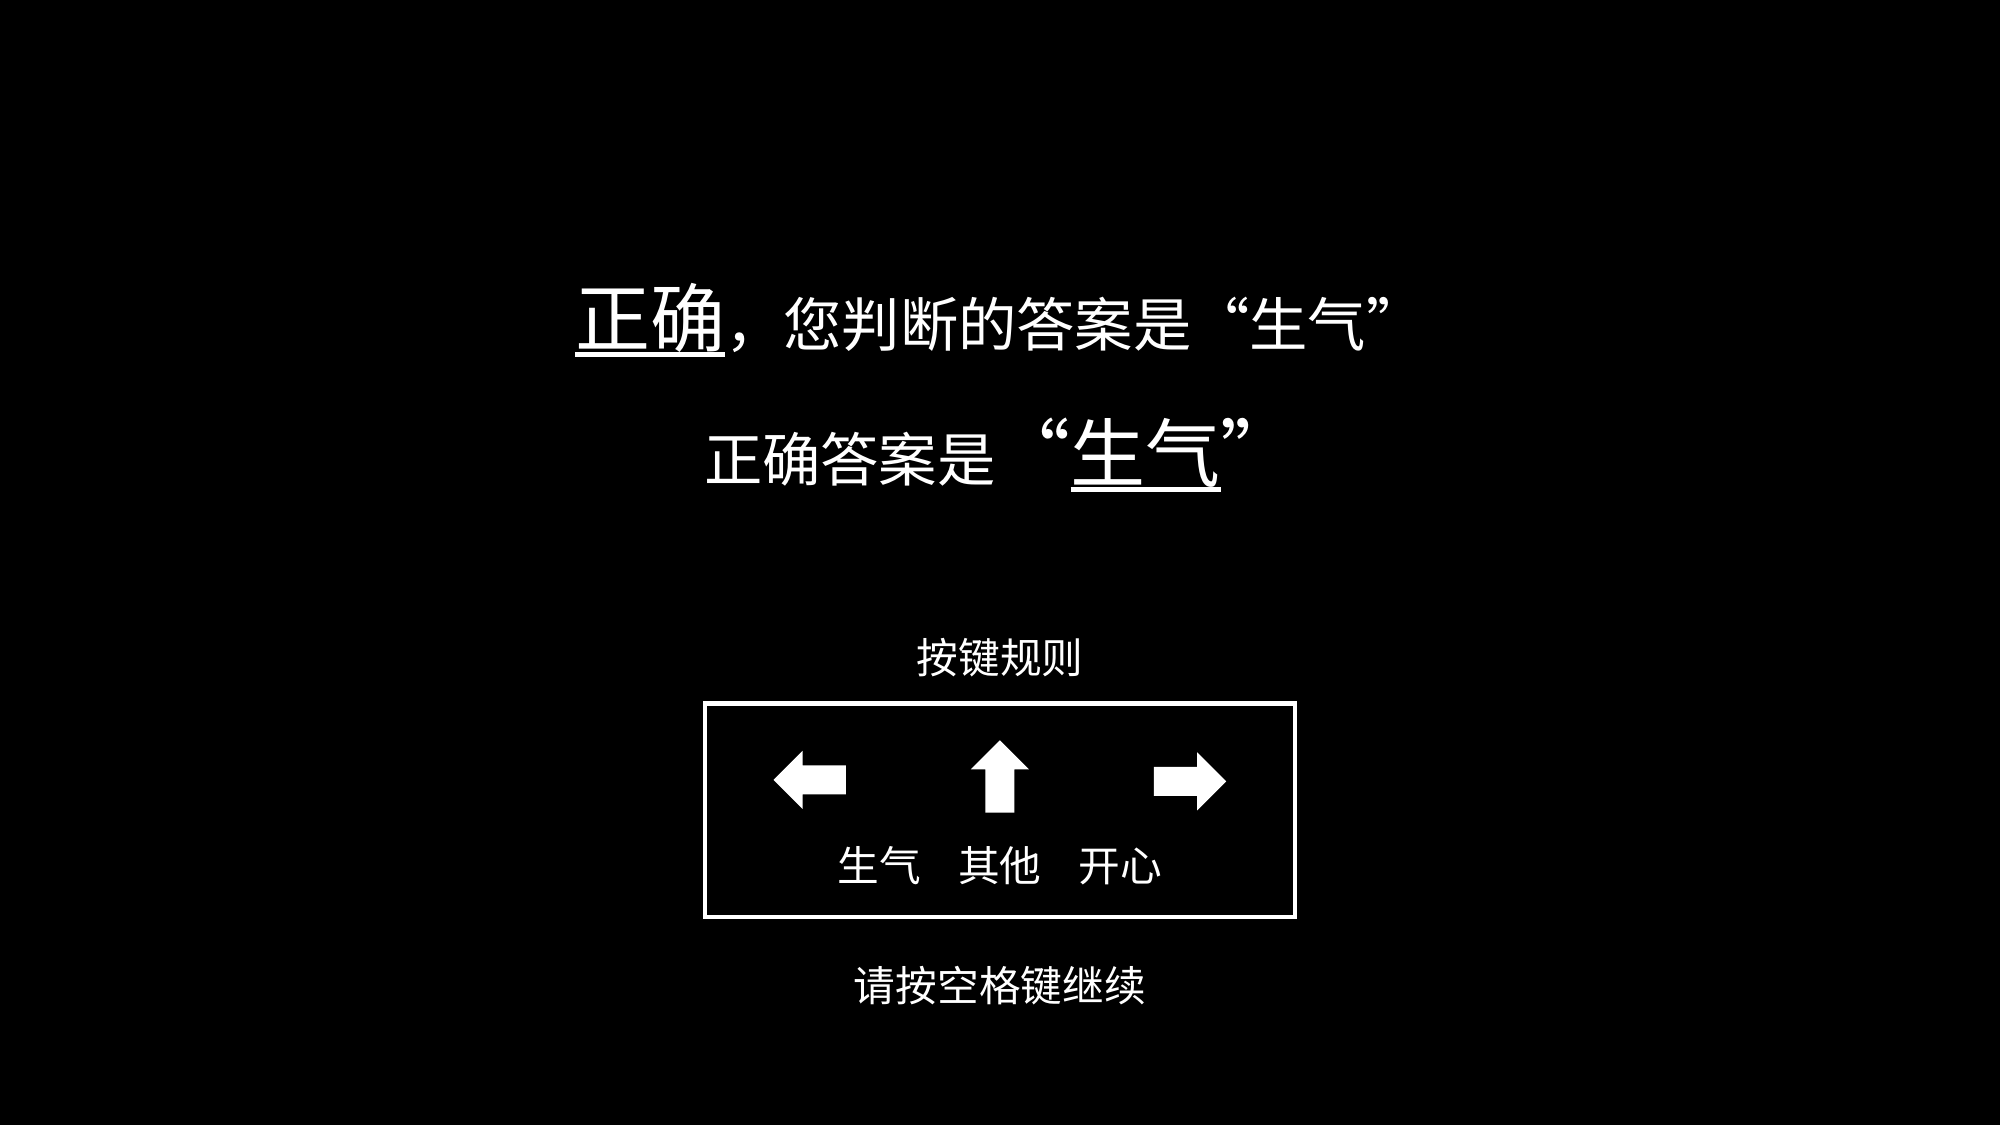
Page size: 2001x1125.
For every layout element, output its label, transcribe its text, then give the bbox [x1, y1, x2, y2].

text_box 请按空格键继续 [690, 952, 1310, 1018]
text_box 正确，您判断的答案是“生气” 正确答案是“生气” [234, 218, 1766, 504]
text_box [704, 702, 1296, 918]
text_box 按键规则 [833, 624, 1167, 690]
